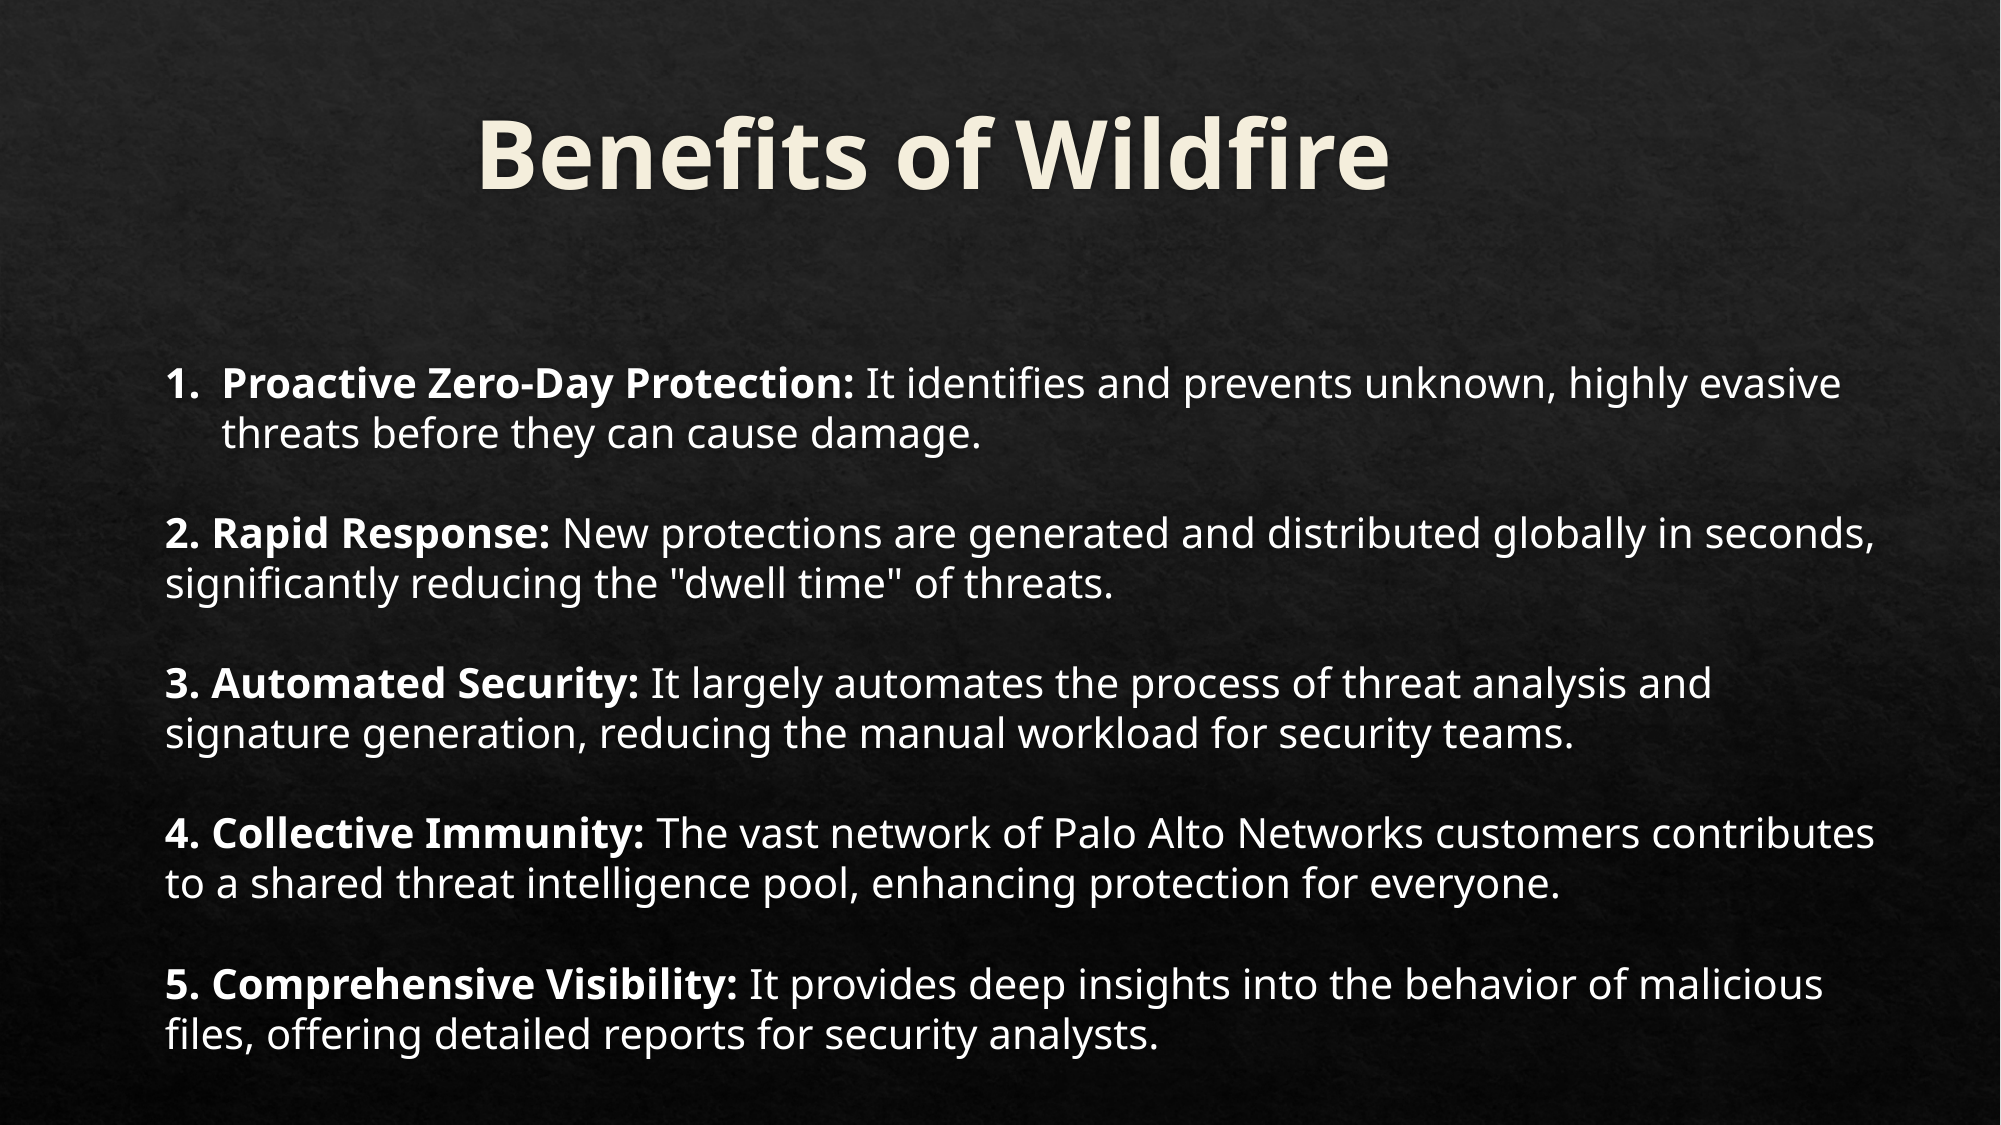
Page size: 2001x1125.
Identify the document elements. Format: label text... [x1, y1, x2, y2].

list Proactive Zero-Day Protection: It identifies and prevents unknown, highly evasive threats before they can cause damage. 2. Rapid Response: New protections are generated and distributed globally in seconds, significantly reducing the "dwell time" of threats. 3. Automated Security: It largely automates the process of threat analysis and signature generation, reducing the manual workload for security teams. 4. Collective Immunity: The vast network of Palo Alto Networks customers contributes to a shared threat intelligence pool, enhancing protection for everyone. 5. Comprehensive Visibility: It provides deep insights into the behavior of malicious files, offering detailed reports for security analysts. [149, 349, 1912, 1110]
title Benefits of Wildfire [149, 64, 1717, 252]
